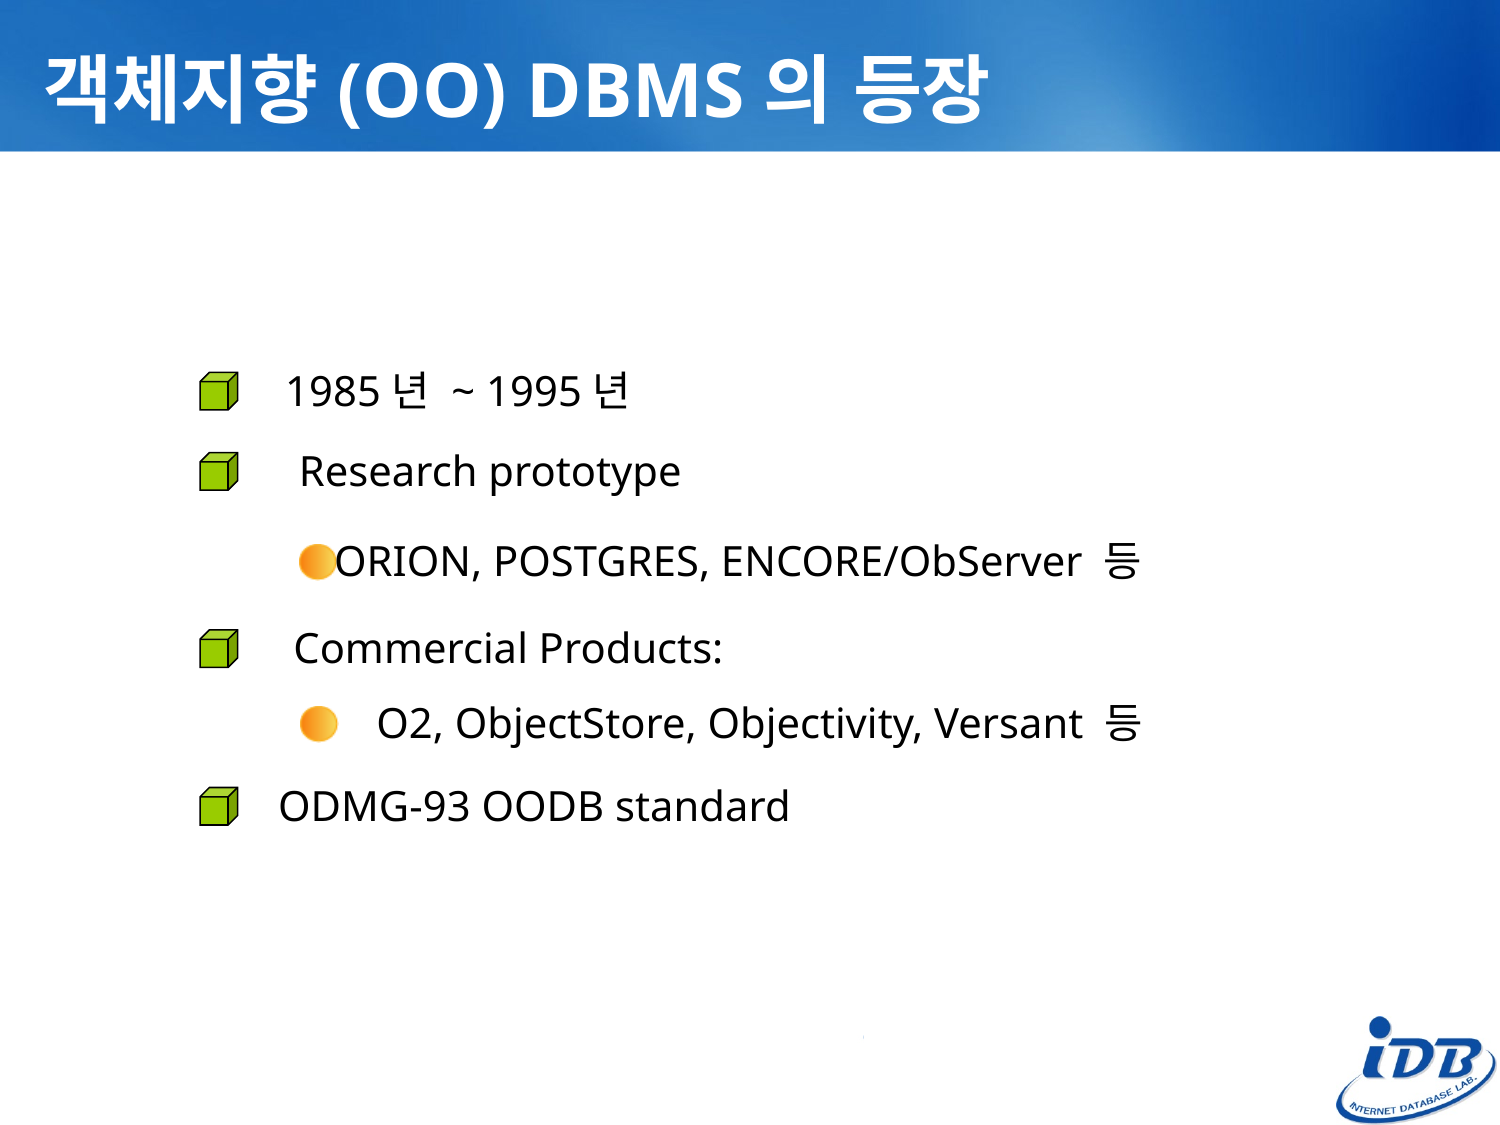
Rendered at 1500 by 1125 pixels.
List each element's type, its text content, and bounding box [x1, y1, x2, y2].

text_box 1985년 ~ 1995년 [270, 357, 646, 423]
title 객체지향(OO) DBMS의 등장 [28, 23, 1472, 153]
text_box [200, 452, 238, 491]
text_box Commercial Products: [278, 614, 739, 680]
text_box [200, 629, 238, 668]
text_box ODMG-93 OODB standard [263, 772, 806, 838]
text_box Research prototype [284, 437, 697, 503]
picture [0, 0, 1500, 1125]
text_box Sybase [200, 372, 236, 381]
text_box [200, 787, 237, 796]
text_box [200, 372, 238, 410]
text_box ORION, POSTGRES, ENCORE/ObServer 등 [319, 527, 1157, 593]
text_box 5.9% [200, 452, 237, 461]
text_box [200, 787, 238, 826]
text_box O2, ObjectStore, Objectivity, Versant 등 [361, 689, 1158, 755]
text_box 42.4% [200, 630, 237, 639]
